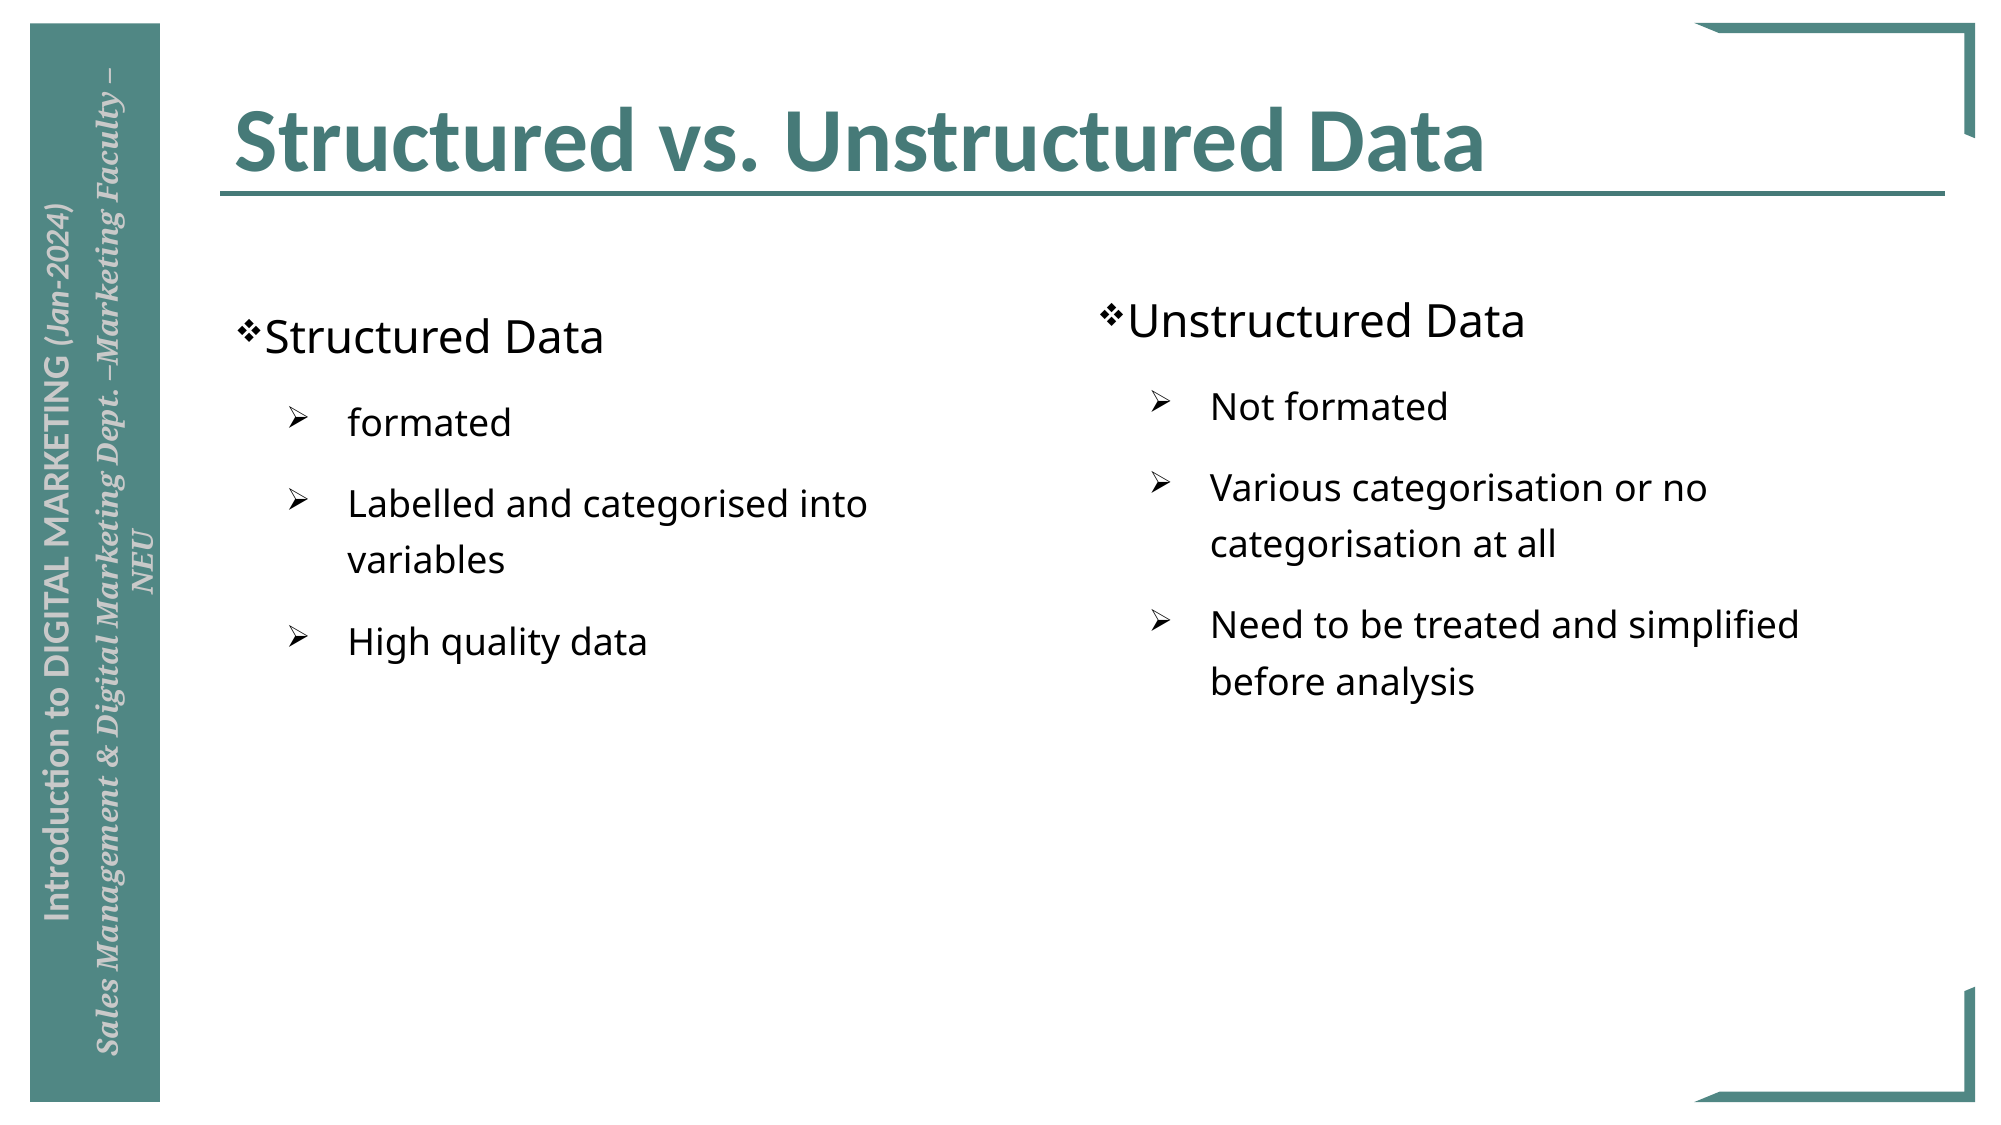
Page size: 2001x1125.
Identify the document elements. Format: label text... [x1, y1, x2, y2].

text_box Unstructured Data Not formated Various categorisation or no categorisation at all Need to be treated and simplified before analysis [1082, 272, 1891, 1053]
list Structured Data formated Labelled and categorised into variables High quality data [220, 289, 1029, 1070]
title Structured vs. Unstructured Data [220, 55, 1946, 229]
